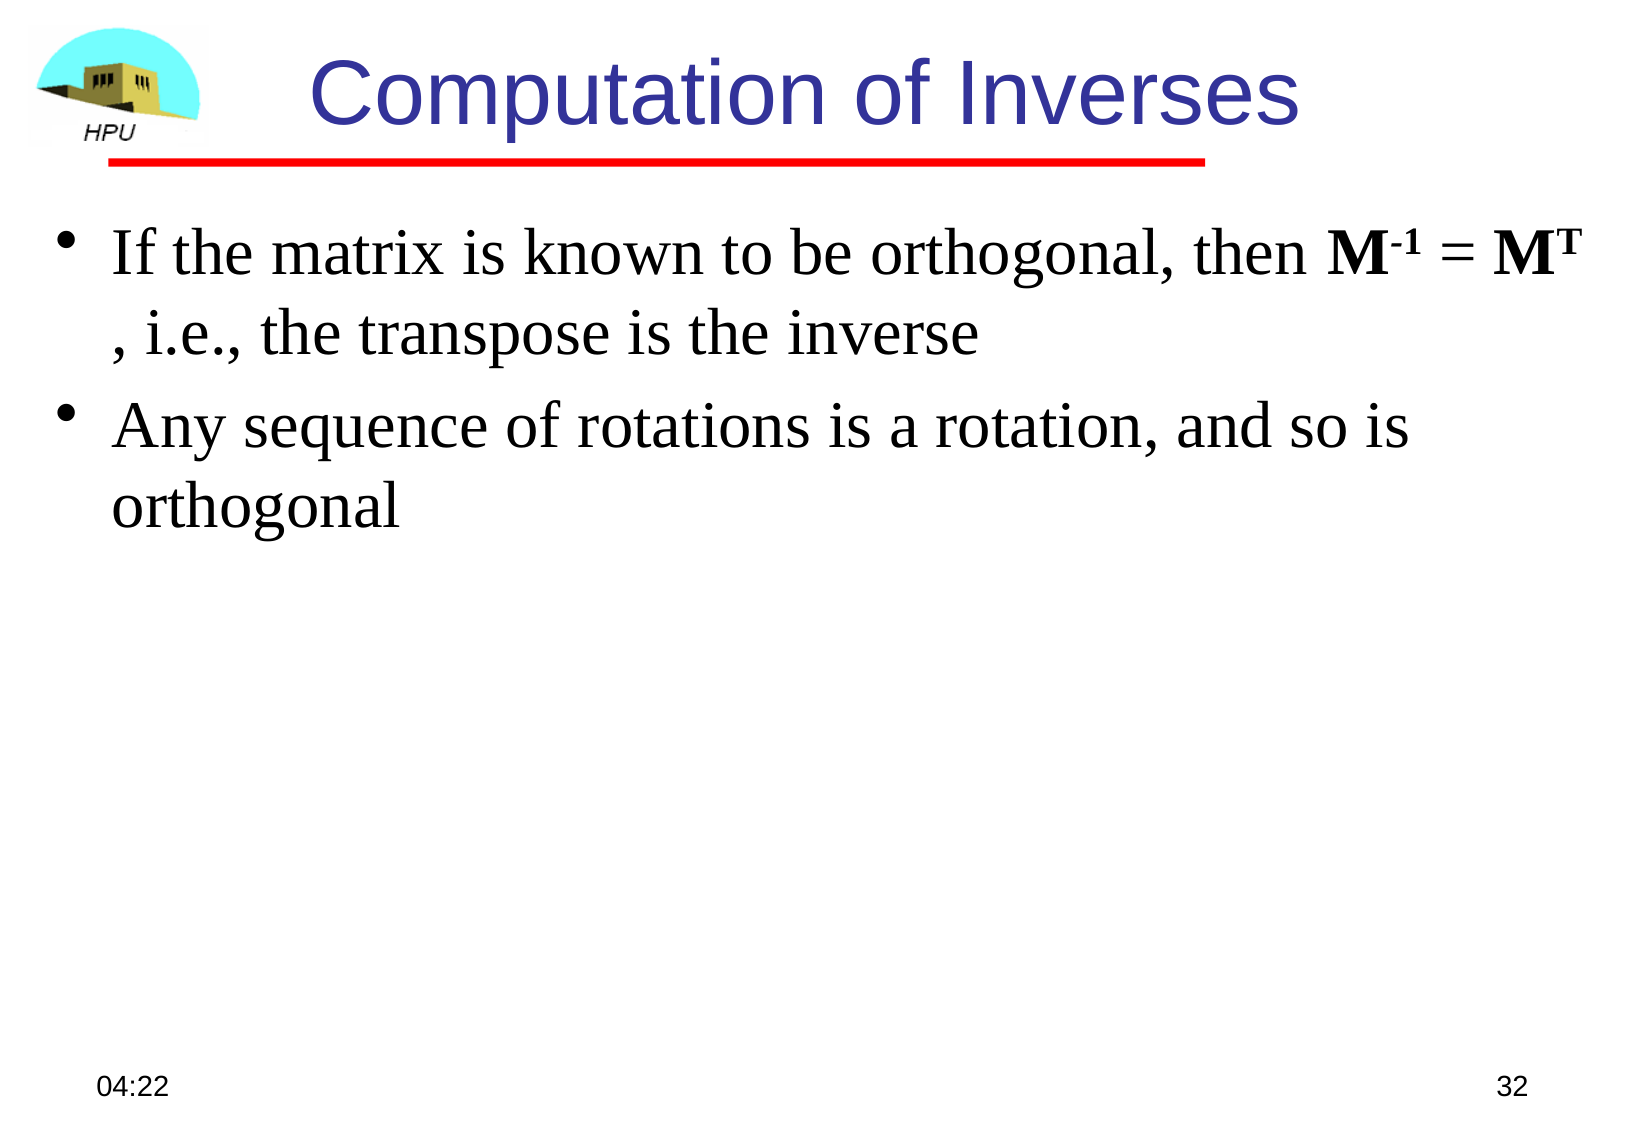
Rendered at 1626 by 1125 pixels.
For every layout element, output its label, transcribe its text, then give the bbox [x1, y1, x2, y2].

slide_number 32 [1164, 1059, 1544, 1113]
title Computation of Inverses [27, 12, 1585, 163]
list If the matrix is known to be orthogonal, then M-1 = MT , i.e., the transpose is the inverse Any sequence of rotations is a rotation, and so is orthogonal [40, 200, 1598, 1050]
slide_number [80, 1059, 461, 1113]
